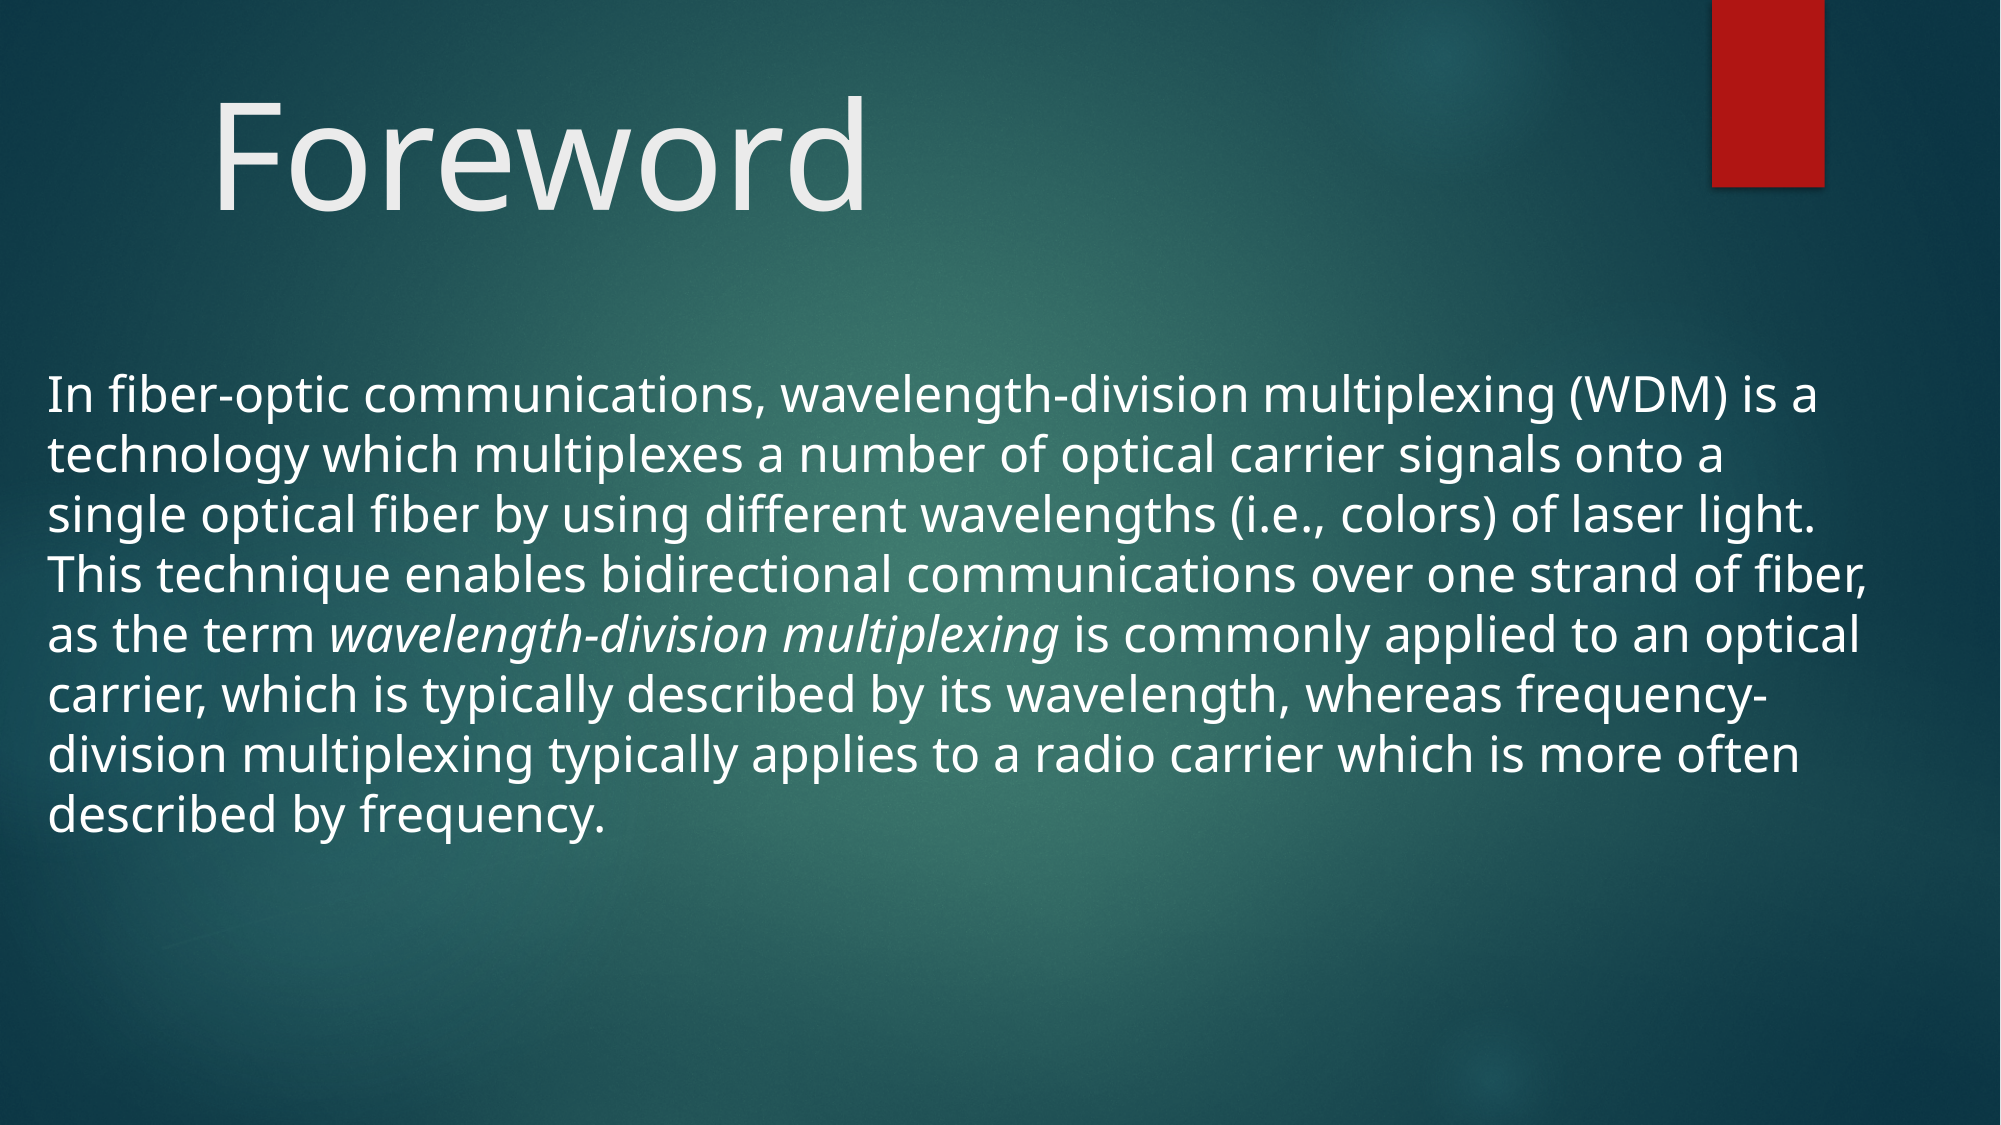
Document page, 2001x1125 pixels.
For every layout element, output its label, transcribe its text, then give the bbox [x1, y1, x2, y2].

title Foreword [191, 30, 1639, 249]
text_box In fiber-optic communications, wavelength-division multiplexing (WDM) is a technology which multiplexes a number of optical carrier signals onto a single optical fiber by using different wavelengths (i.e., colors) of laser light. This technique enables bidirectional communications over one strand of fiber, as the term wavelength-division multiplexing is commonly applied to an optical carrier, which is typically described by its wavelength, whereas frequency-division multiplexing typically applies to a radio carrier which is more often described by frequency. [32, 355, 1924, 851]
picture [0, 0, 2001, 1125]
